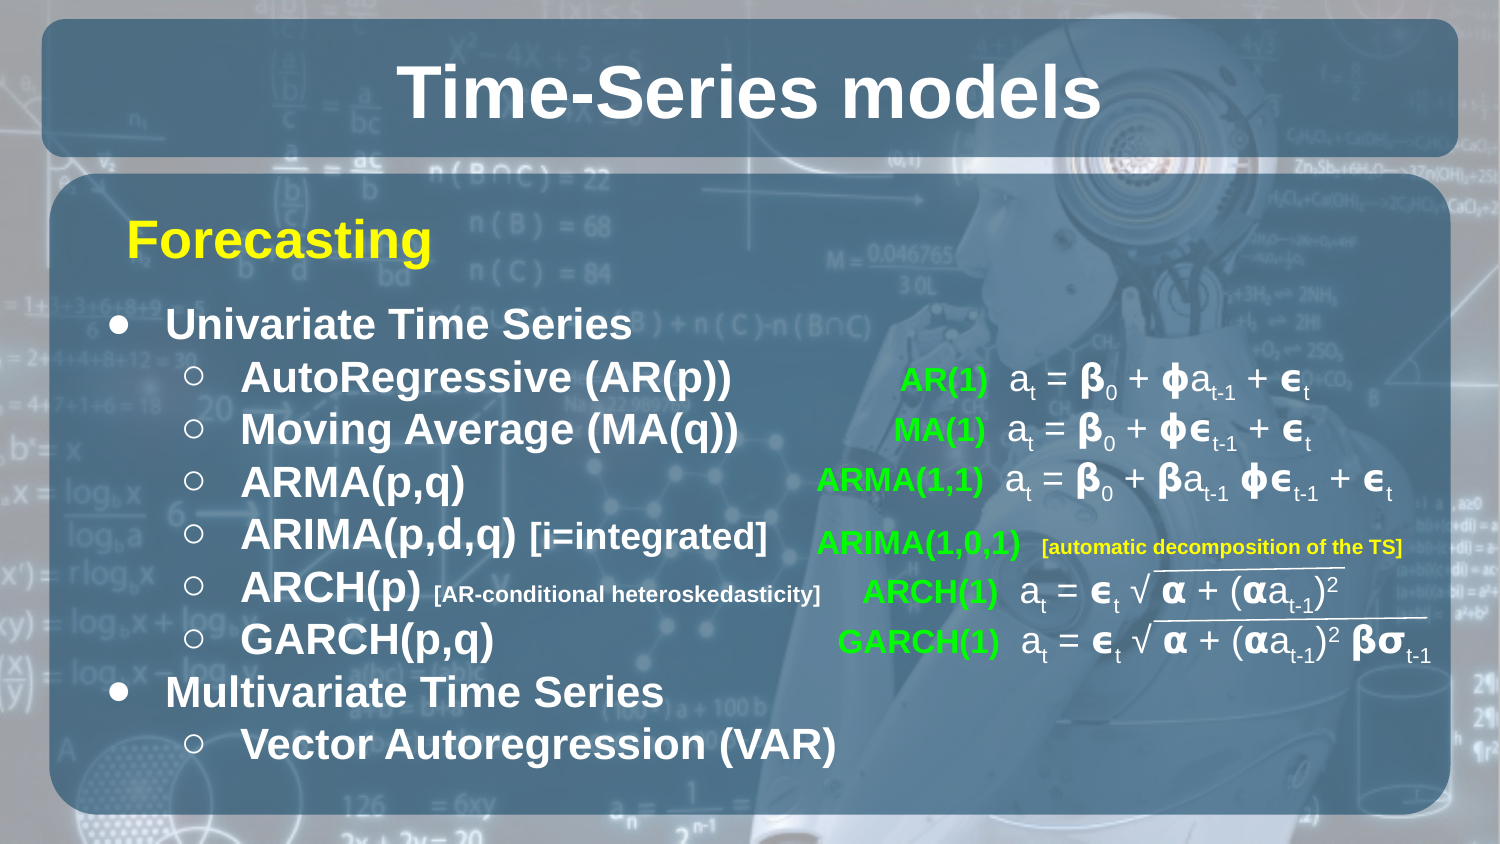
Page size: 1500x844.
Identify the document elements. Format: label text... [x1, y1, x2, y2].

text_box MA(1) at = 𝝱0 + 𝞍𝞊t-1 + 𝞊t [851, 389, 1401, 480]
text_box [1153, 617, 1428, 622]
text_box ARIMA(1,0,1) [automatic decomposition of the TS] [800, 501, 1436, 580]
text_box Forecasting [111, 189, 930, 280]
text_box Univariate Time Series AutoRegressive (AR(p)) Moving Average (MA(q)) ARMA(p,q) ARIMA(p,d,q) [i=integrated] ARCH(p) [AR-conditional heteroskedasticity] GARCH(p,q) Multivariate Time Series Vector Autoregression (VAR) [75, 280, 884, 772]
picture [0, 0, 1500, 844]
text_box ARCH(1) at = 𝞊t √ 𝝰 + (𝝰at-1)2 [847, 580, 1401, 601]
text_box GARCH(1) at = 𝞊t √ 𝝰 + (𝝰at-1)2 𝝱𝞂t-1 [822, 601, 1476, 692]
title Time-Series models [49, 43, 1451, 134]
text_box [1153, 567, 1346, 572]
text_box ARMA(1,1) at = 𝝱0 + 𝝱at-1 𝞍𝞊t-1 + 𝞊t [800, 439, 1436, 501]
text_box AR(1) at = 𝝱0 + 𝞍at-1 + 𝞊t [884, 338, 1334, 389]
